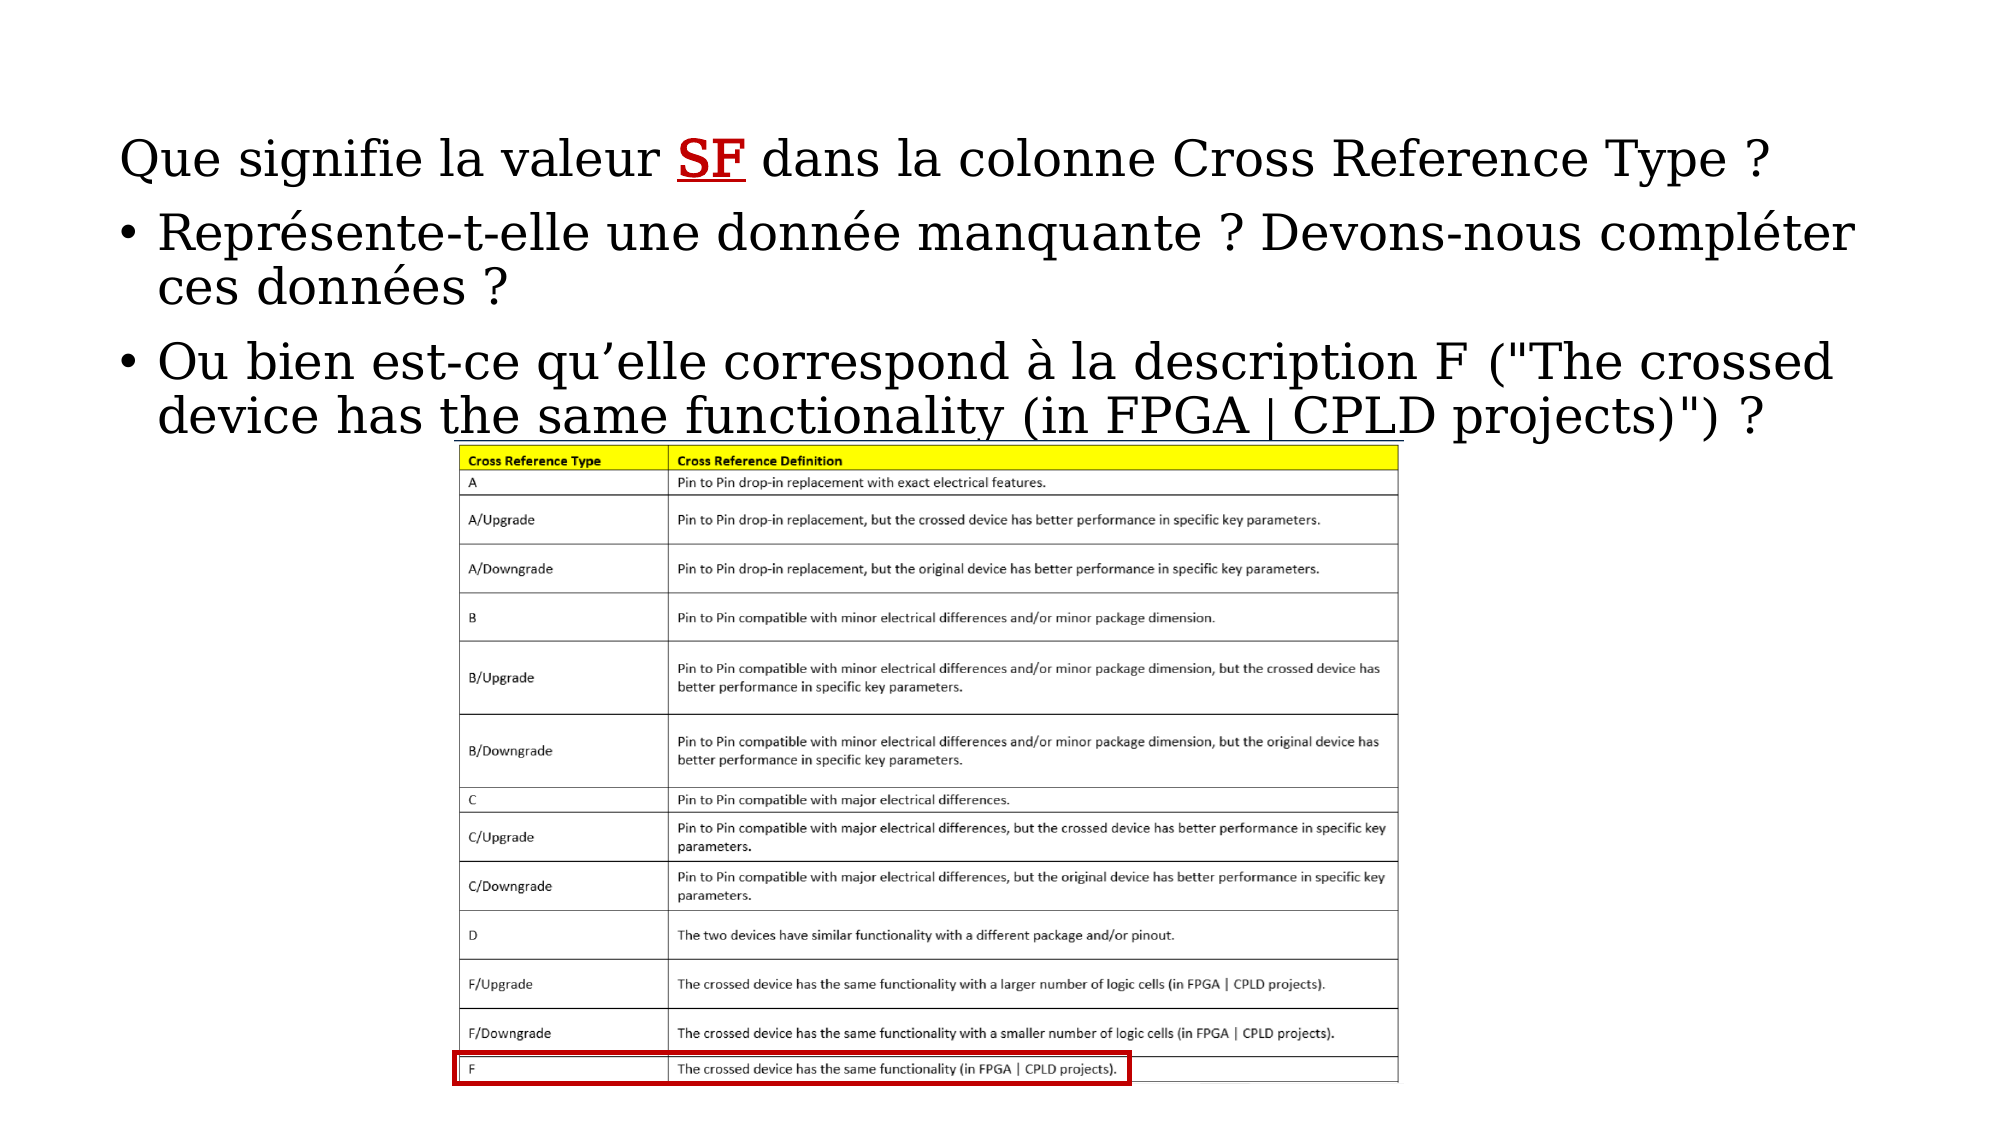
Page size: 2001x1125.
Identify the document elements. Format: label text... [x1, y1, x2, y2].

list Que signifie la valeur SF dans la colonne Cross Reference Type ? Représente-t-elle une donnée manquante ? Devons-nous compléter ces données ? Ou bien est-ce qu’elle correspond à la description F ("The crossed device has the same functionality (in FPGA | CPLD projects)") ? [104, 125, 1896, 425]
picture [454, 440, 1404, 1084]
